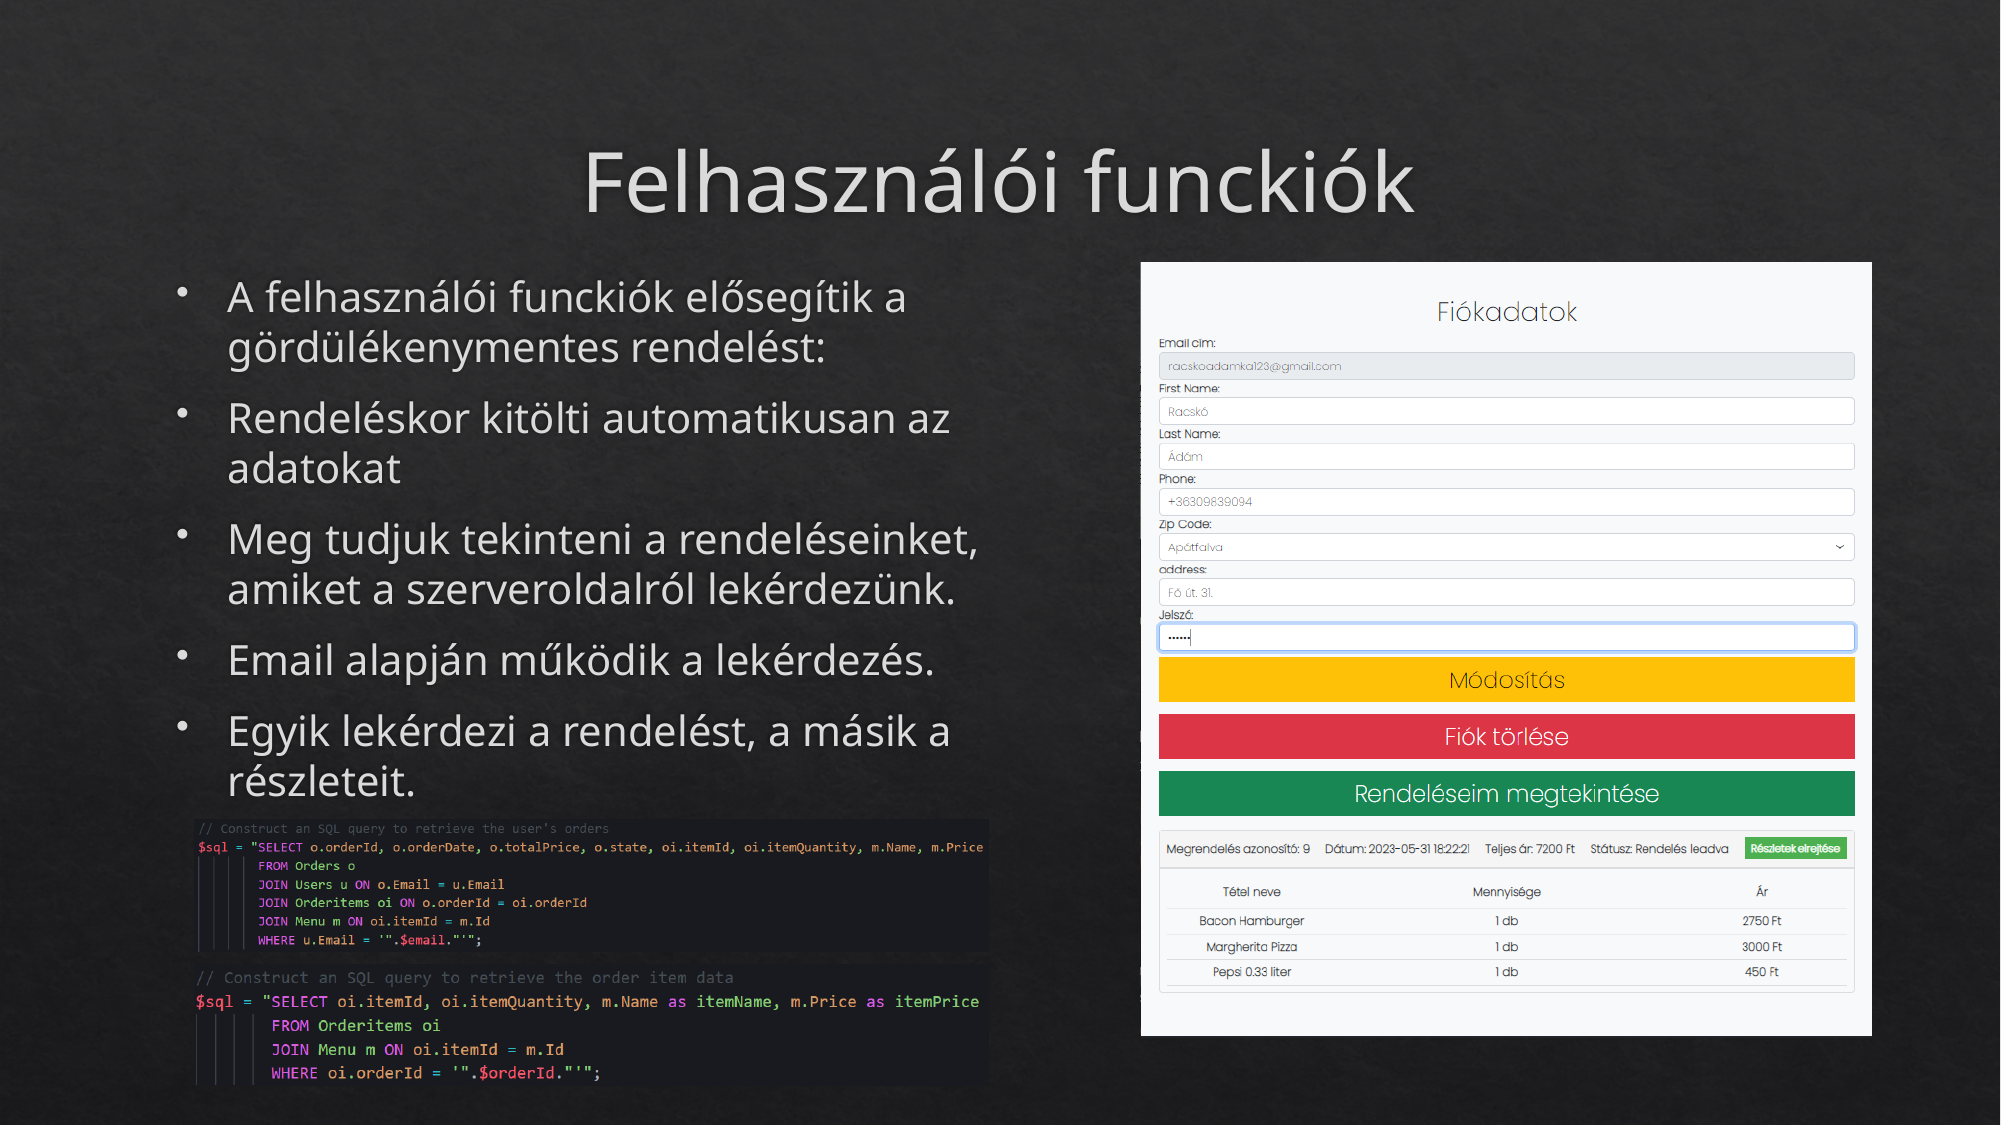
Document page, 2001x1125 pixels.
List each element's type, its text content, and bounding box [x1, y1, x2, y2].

picture [194, 819, 989, 952]
picture [1140, 262, 1873, 1038]
picture [194, 964, 989, 1086]
list A felhasználói funckiók elősegítik a gördülékenymentes rendelést: Rendeléskor kitölti automatikusan az adatokat Meg tudjuk tekinteni a rendeléseinket, amiket a szerveroldalról lekérdezünk. Email alapján működik a lekérdezés. Egyik lekérdezi a rendelést, a másik a részleteit. [156, 262, 1000, 929]
title Felhasználói funckiók [149, 99, 1849, 260]
